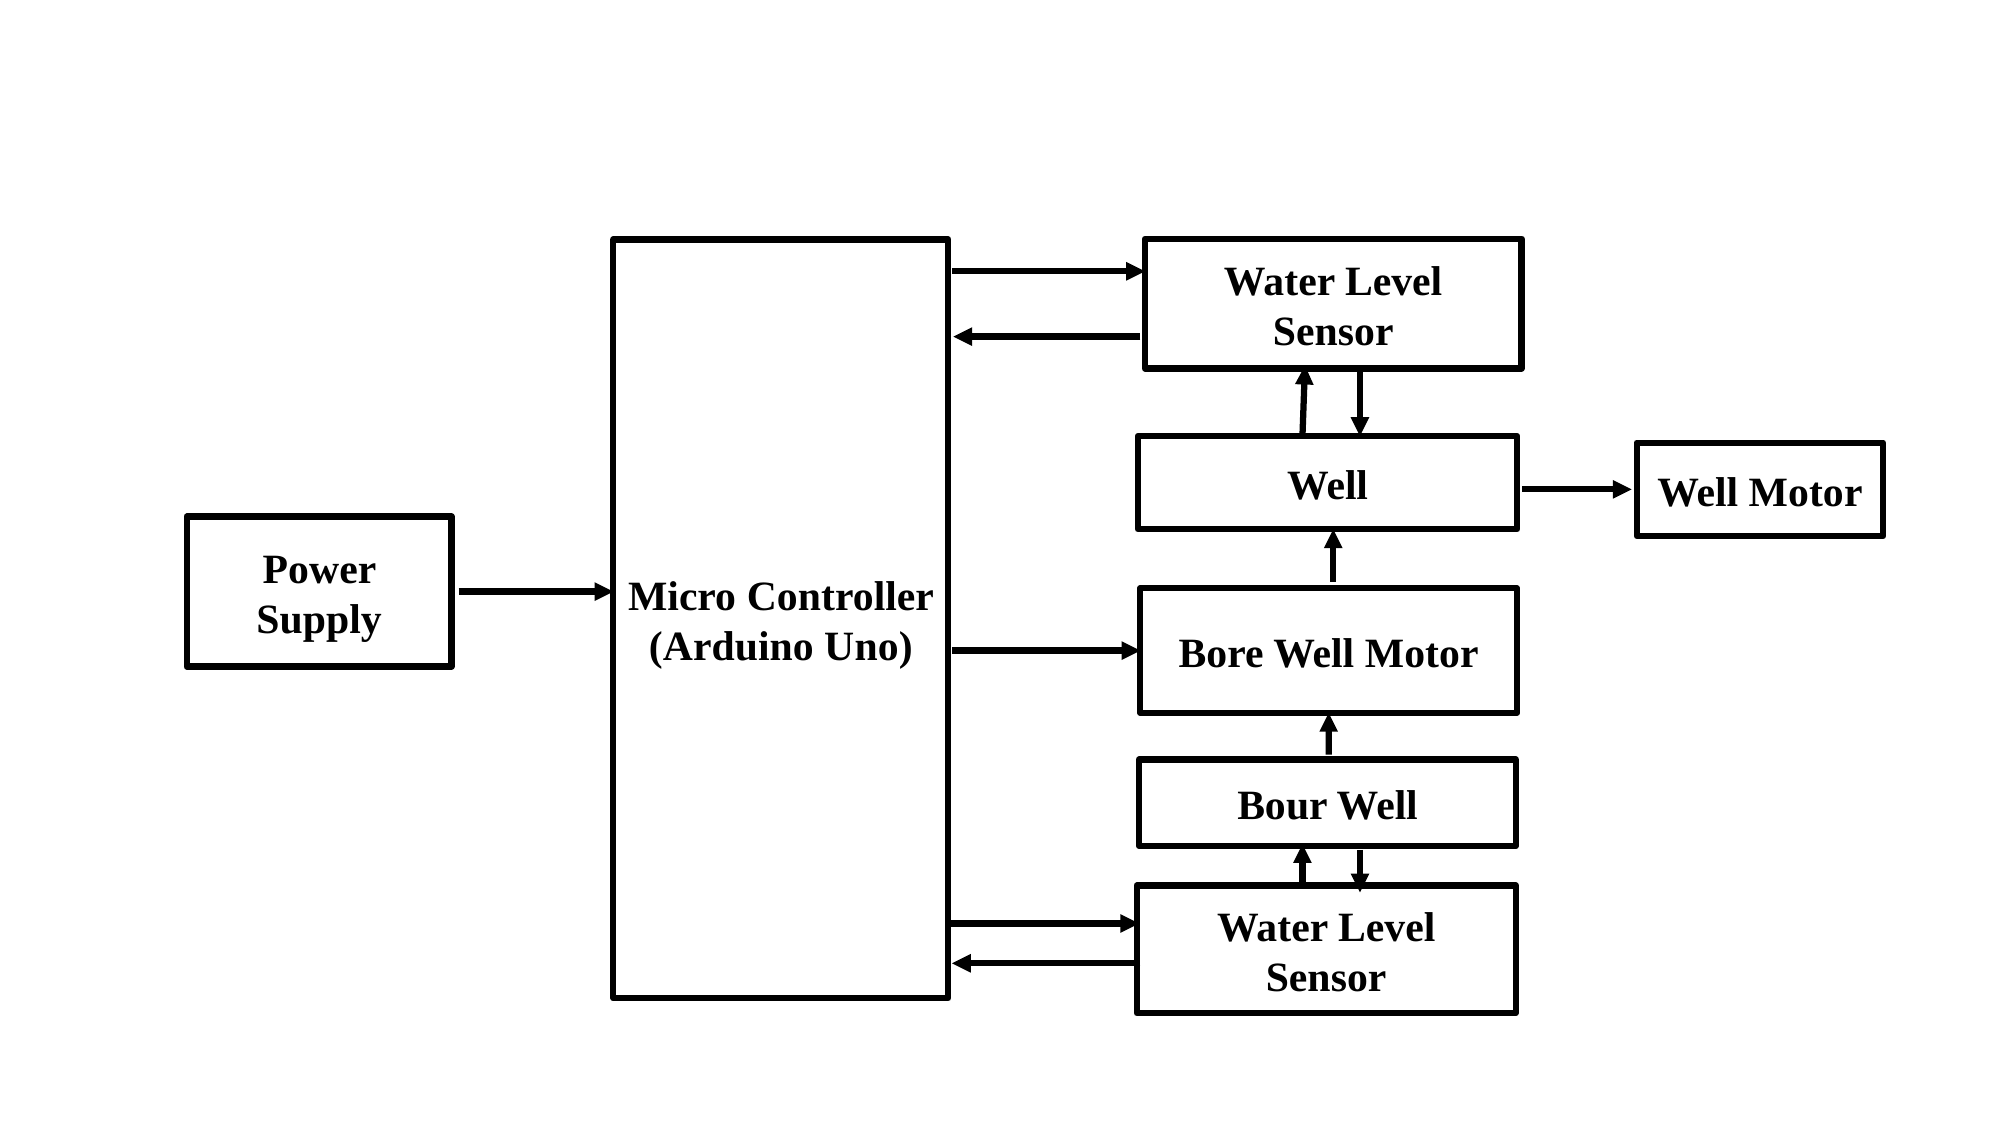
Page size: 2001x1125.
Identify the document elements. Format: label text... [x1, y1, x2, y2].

text_box Bore Well Motor [1138, 586, 1519, 715]
text_box Power Supply [185, 515, 454, 669]
text_box Well [1136, 434, 1519, 531]
list [50, 35, 1939, 1072]
text_box Well Motor [1635, 441, 1885, 538]
text_box Bour Well [1137, 757, 1518, 848]
text_box Water Level Sensor [1143, 237, 1524, 371]
text_box Water Level Sensor [1135, 883, 1518, 1015]
text_box Micro Controller (Arduino Uno) [611, 237, 950, 1000]
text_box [1302, 365, 1306, 437]
